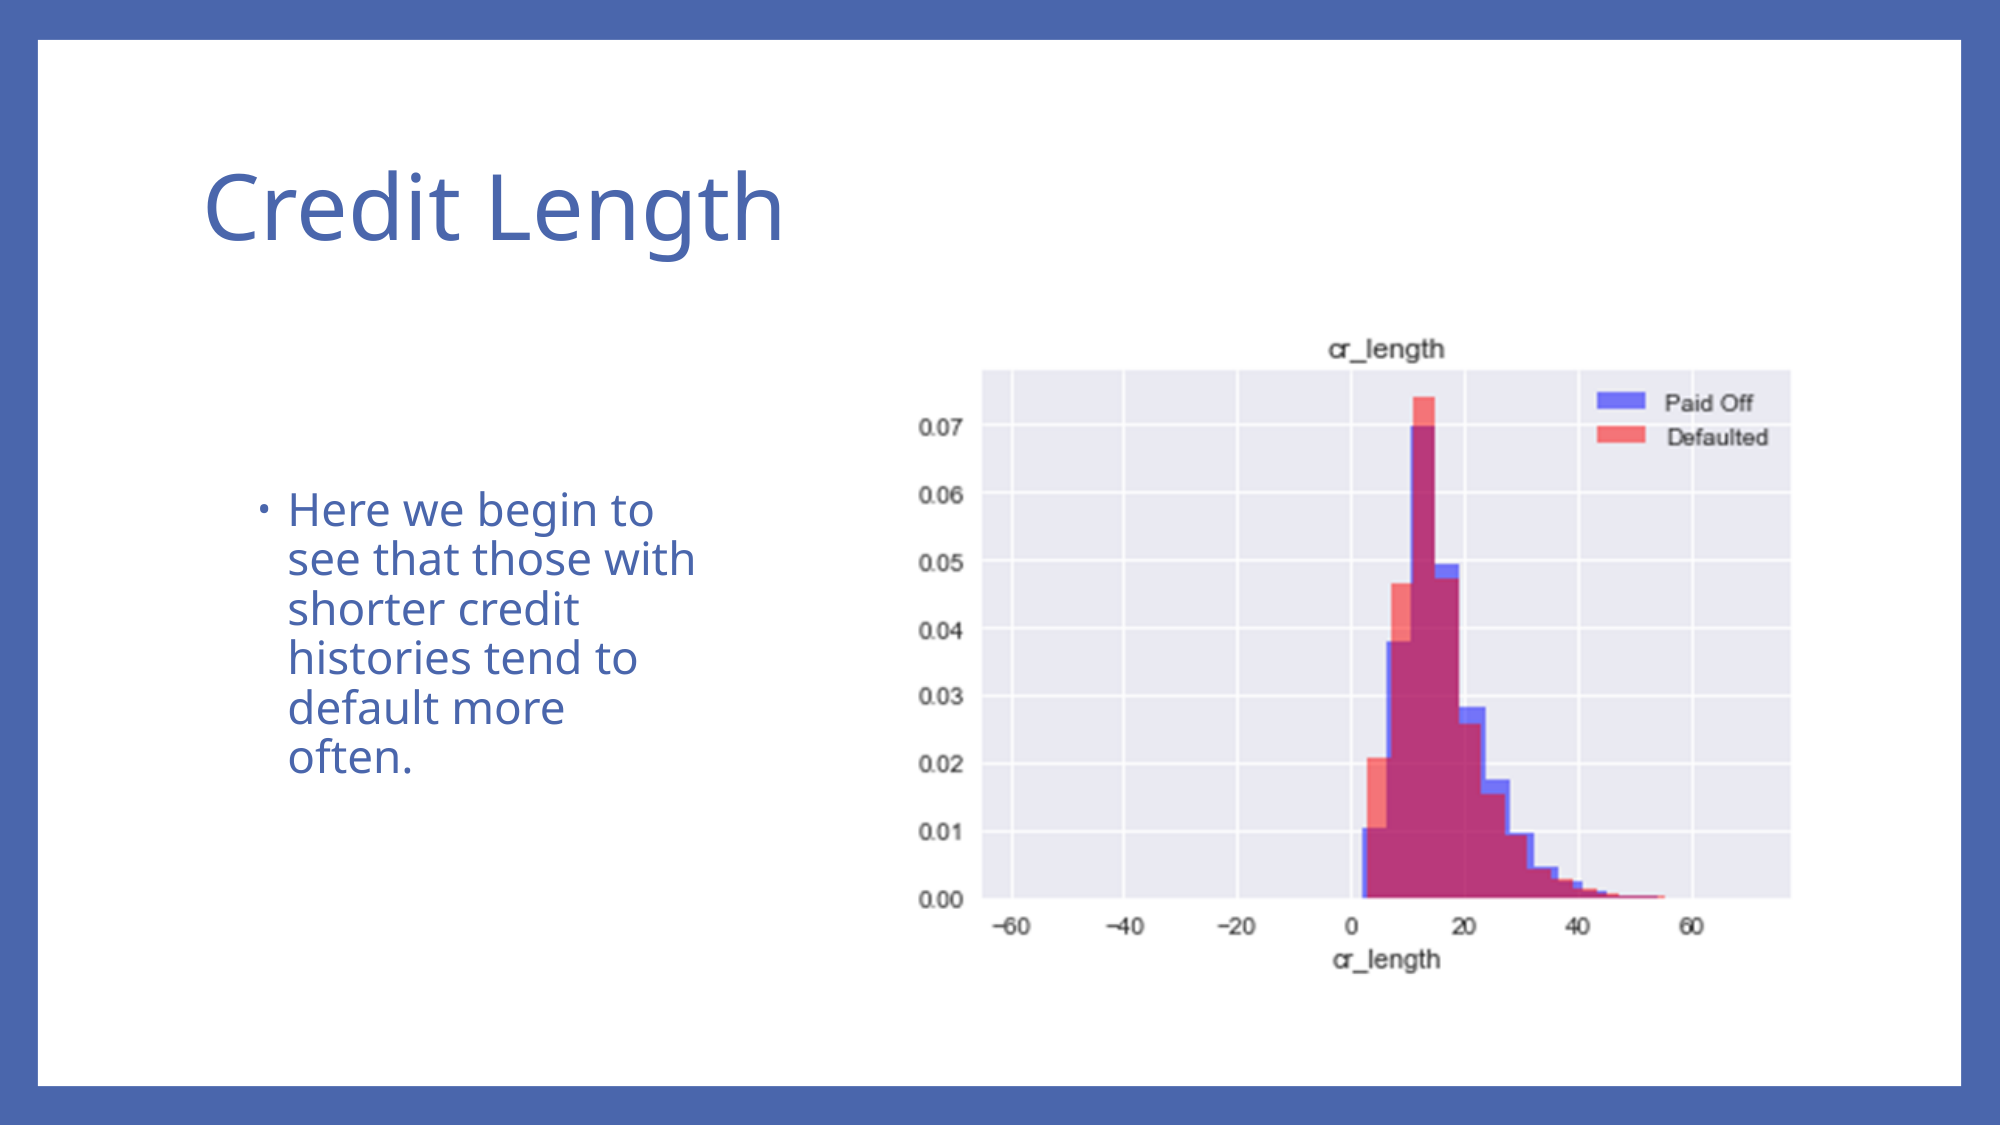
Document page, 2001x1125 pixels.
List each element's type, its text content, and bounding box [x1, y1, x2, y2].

title Credit Length [187, 99, 1808, 323]
picture [900, 322, 1808, 989]
list Here we begin to see that those with shorter credit histories tend to default more often. [234, 479, 714, 832]
